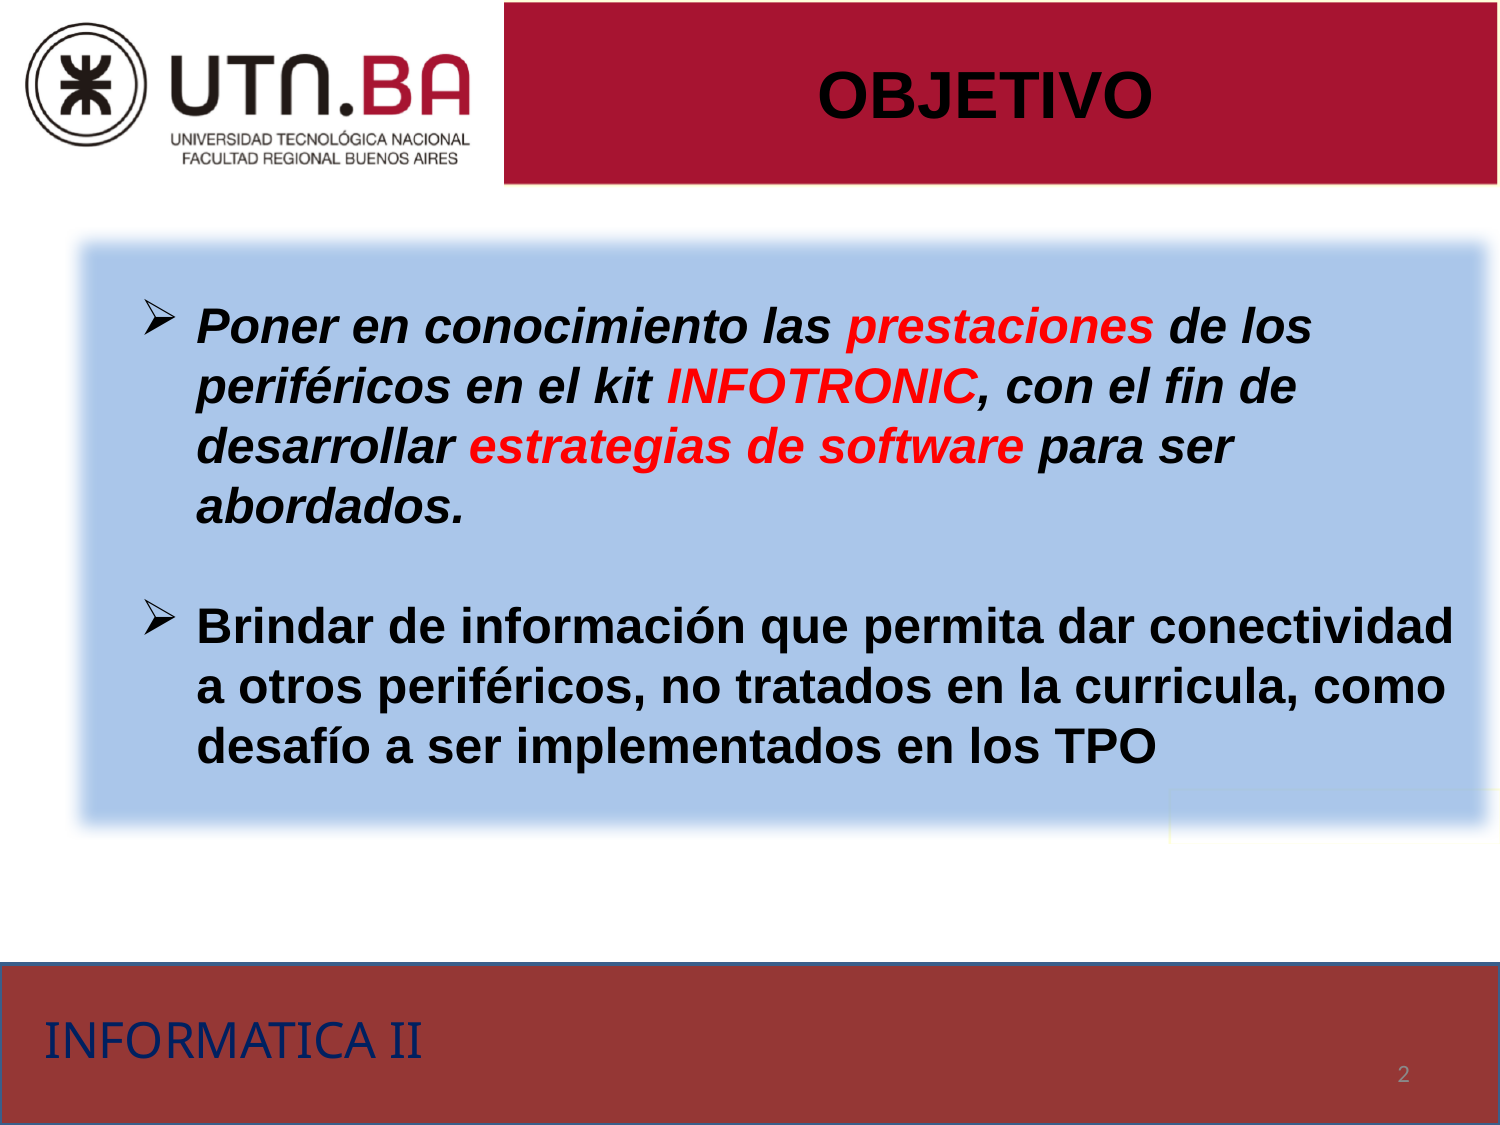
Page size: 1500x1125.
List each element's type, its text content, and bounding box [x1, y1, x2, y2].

text_box INFORMATICA II [29, 1001, 659, 1076]
picture [0, 0, 1500, 844]
slide_number 2 [1074, 1042, 1425, 1103]
text_box [0, 962, 1500, 1125]
